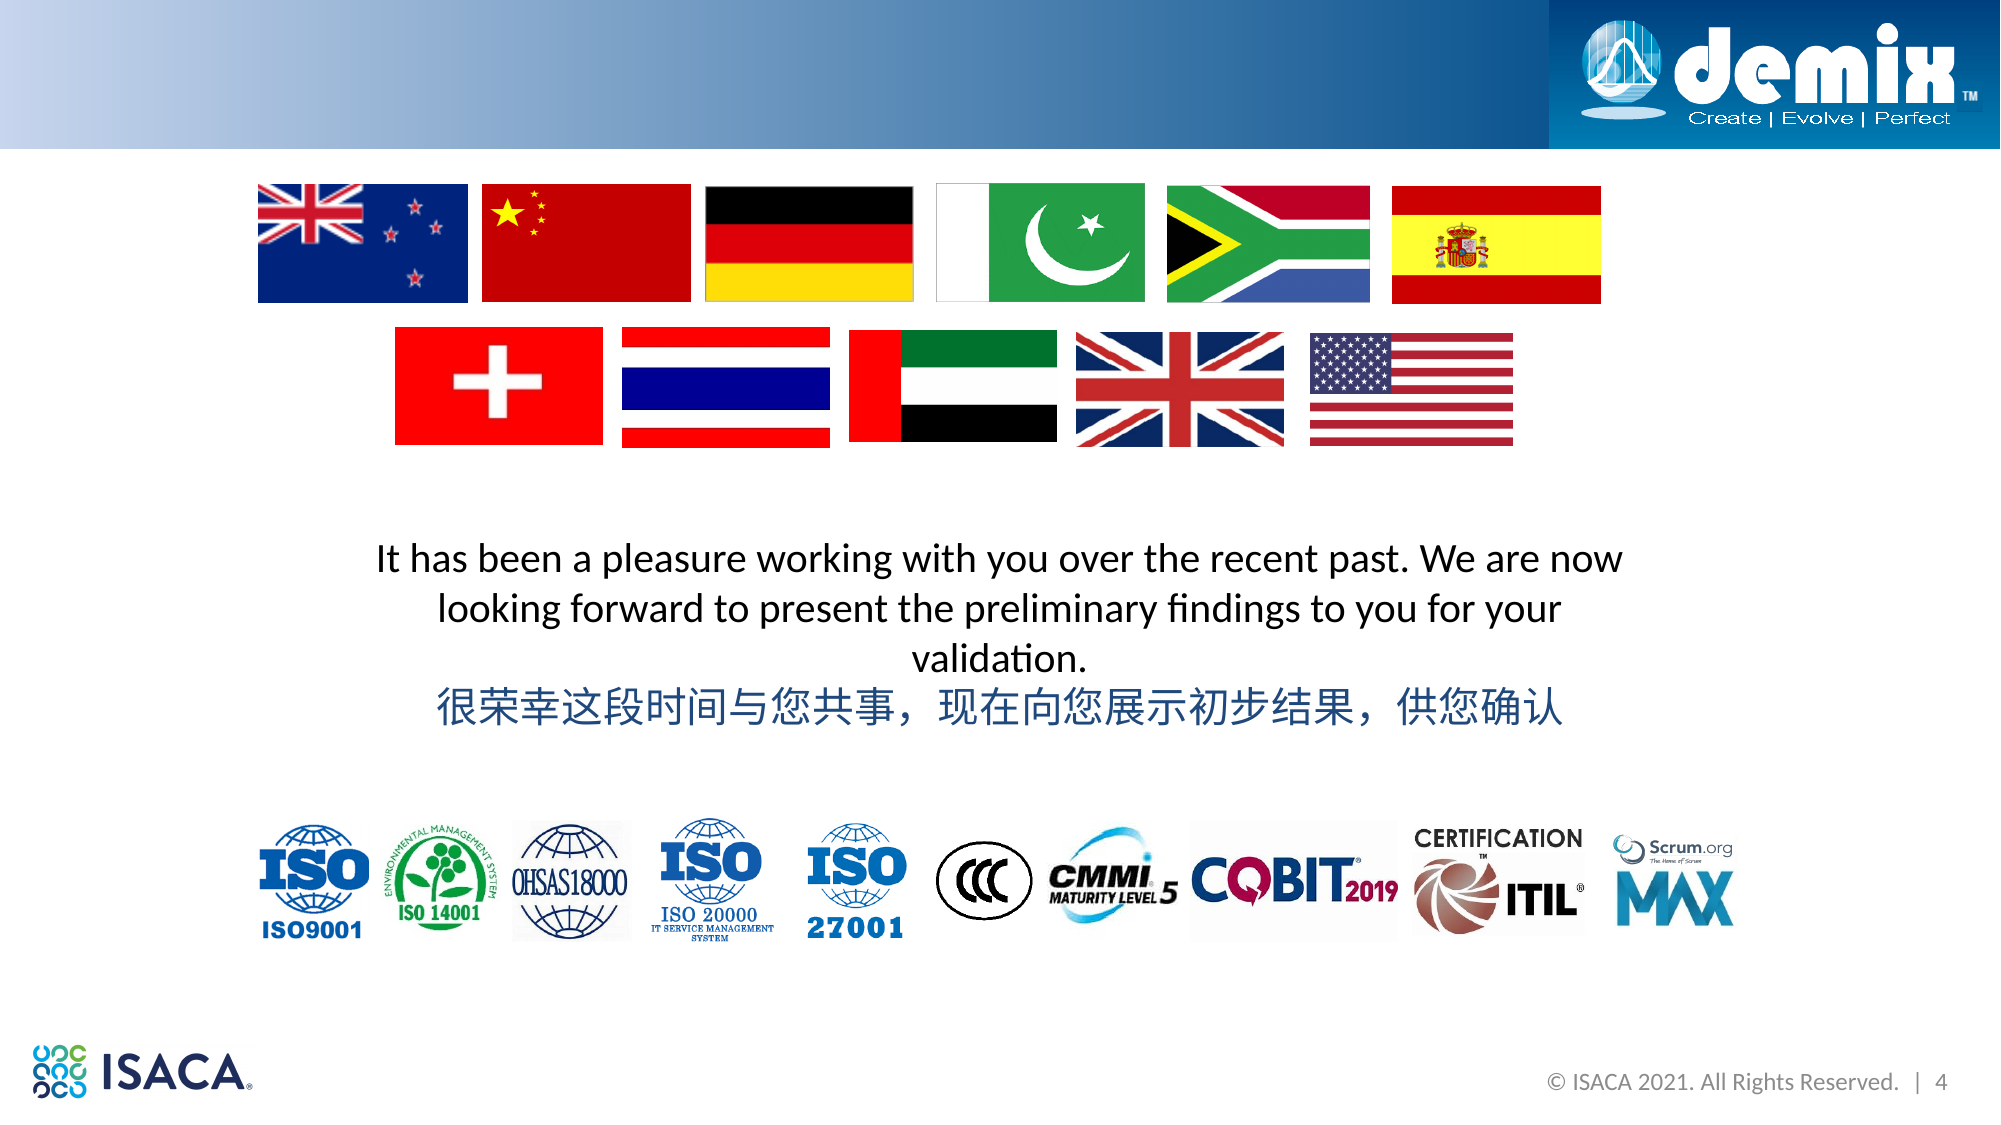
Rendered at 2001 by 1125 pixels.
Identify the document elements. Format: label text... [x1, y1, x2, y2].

picture [935, 838, 1033, 923]
picture [380, 814, 501, 948]
picture [1409, 814, 1594, 948]
text_box It has been a pleasure working with you over the recent past. We are now looking forward to present the preliminary findings to you for your validation. 很荣幸这段时间与您共事，现在向您展示初步结果，供您确认 [337, 523, 1663, 739]
picture [789, 816, 923, 946]
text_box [1605, 830, 1745, 931]
picture [258, 823, 369, 939]
picture [1392, 186, 1601, 304]
picture [1167, 185, 1370, 303]
picture [29, 1043, 255, 1103]
picture [395, 327, 603, 446]
picture [1582, 106, 1665, 119]
picture [622, 327, 830, 448]
picture [1076, 332, 1284, 447]
picture [258, 184, 468, 303]
picture [1189, 820, 1398, 942]
picture [1549, 0, 2000, 111]
picture [1044, 810, 1178, 952]
picture [705, 186, 914, 302]
picture [849, 330, 1057, 443]
picture [482, 184, 691, 302]
picture [935, 183, 1145, 302]
picture [512, 820, 632, 942]
picture [1310, 333, 1513, 446]
picture [644, 811, 778, 950]
